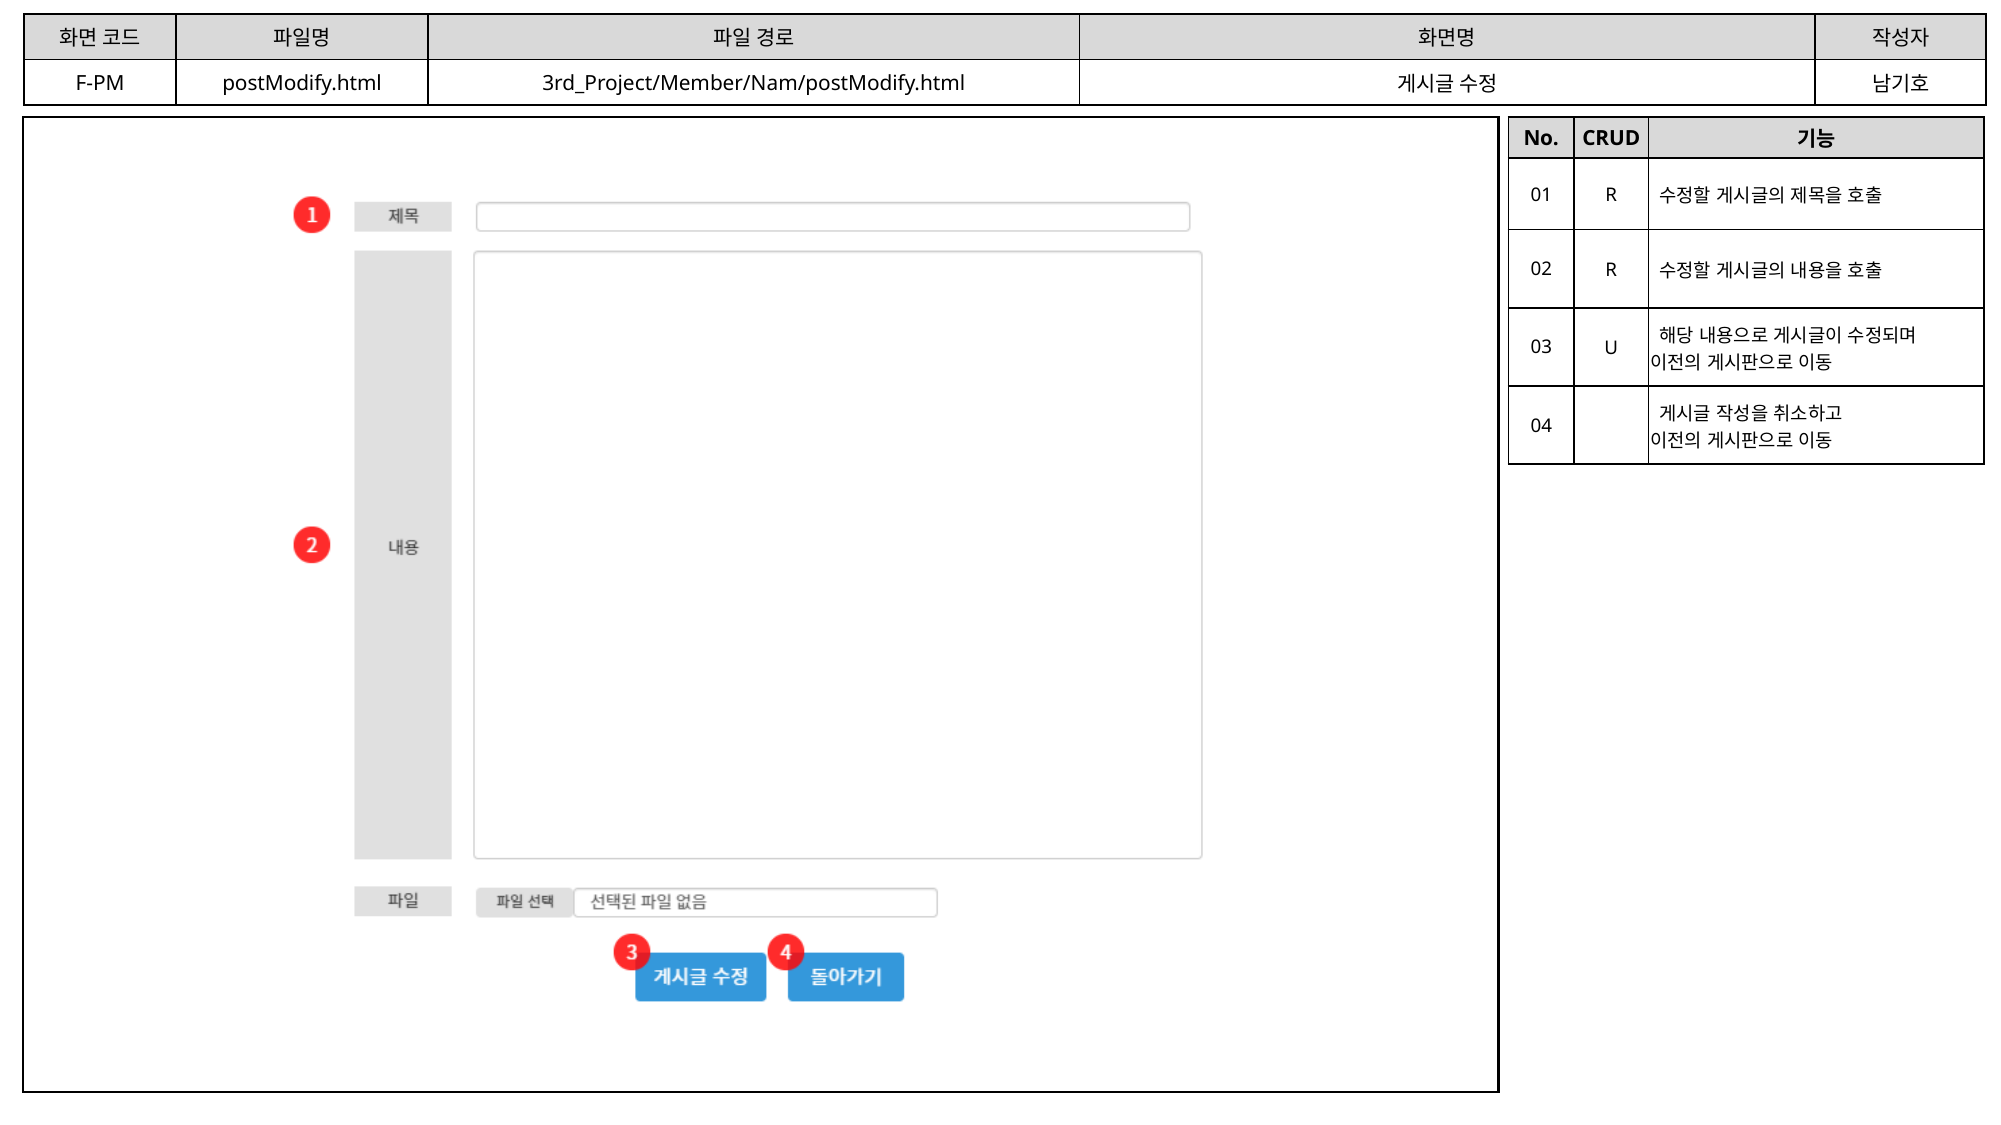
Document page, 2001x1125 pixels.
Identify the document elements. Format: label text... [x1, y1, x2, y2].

table_header 작성자 [1816, 15, 1985, 59]
table_header 화면명 [1080, 15, 1814, 59]
table_cell R [1575, 230, 1648, 307]
table_cell U [1575, 309, 1648, 385]
text_box [22, 116, 1500, 1093]
table_cell 수정할 게시글의 제목을 호출 [1649, 159, 1983, 229]
table_header 기능 [1649, 118, 1983, 157]
table_header CRUD [1575, 118, 1648, 157]
table_cell 해당 내용으로 게시글이 수정되며 이전의 게시판으로 이동 [1649, 309, 1983, 385]
table_cell postModify.html [177, 60, 427, 104]
table_cell 3rd_Project/Member/Nam/postModify.html [429, 60, 1079, 104]
table_cell 01 [1509, 159, 1573, 229]
table_header 파일 경로 [429, 15, 1079, 59]
table_cell 02 [1509, 230, 1573, 307]
table_cell [1575, 387, 1648, 463]
table_header 화면 코드 [25, 15, 175, 59]
picture [279, 175, 1246, 1034]
table_cell F-PM [25, 60, 175, 104]
table_cell 게시글 작성을 취소하고 이전의 게시판으로 이동 [1649, 387, 1983, 463]
table_header 파일명 [177, 15, 427, 59]
table_header No. [1509, 118, 1573, 157]
table_cell R [1575, 159, 1648, 229]
table_cell 03 [1509, 309, 1573, 385]
table_cell 게시글 수정 [1080, 60, 1814, 104]
table_cell 수정할 게시글의 내용을 호출 [1649, 230, 1983, 307]
table_cell 남기호 [1816, 60, 1985, 104]
table_cell 04 [1509, 387, 1573, 463]
